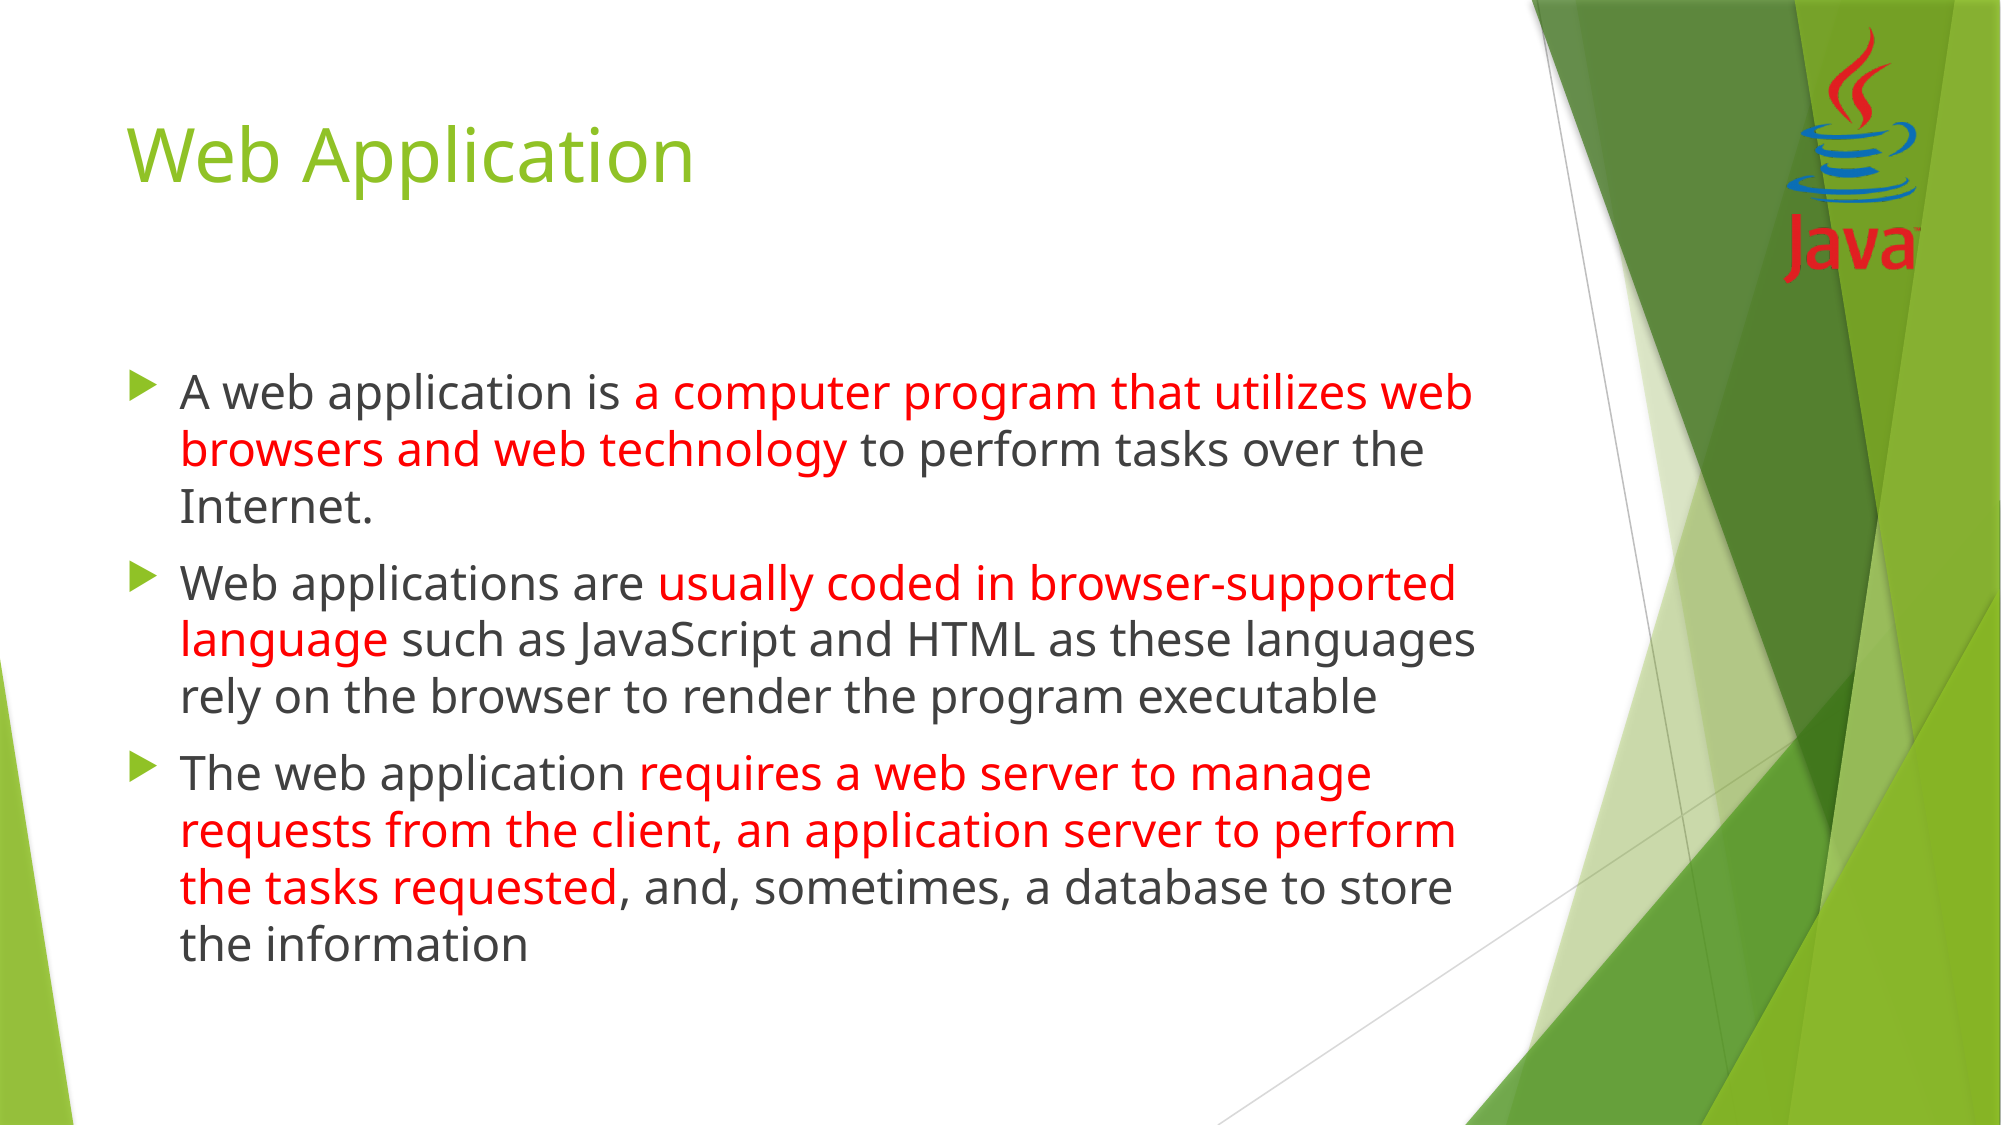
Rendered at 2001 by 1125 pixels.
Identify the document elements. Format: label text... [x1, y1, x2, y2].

list A web application is a computer program that utilizes web browsers and web technology to perform tasks over the Internet. Web applications are usually coded in browser-supported language such as JavaScript and HTML as these languages rely on the browser to render the program executable The web application requires a web server to manage requests from the client, an application server to perform the tasks requested, and, sometimes, a database to store the information [111, 354, 1522, 992]
picture [1701, 4, 2001, 306]
title Web Application [111, 99, 1522, 317]
